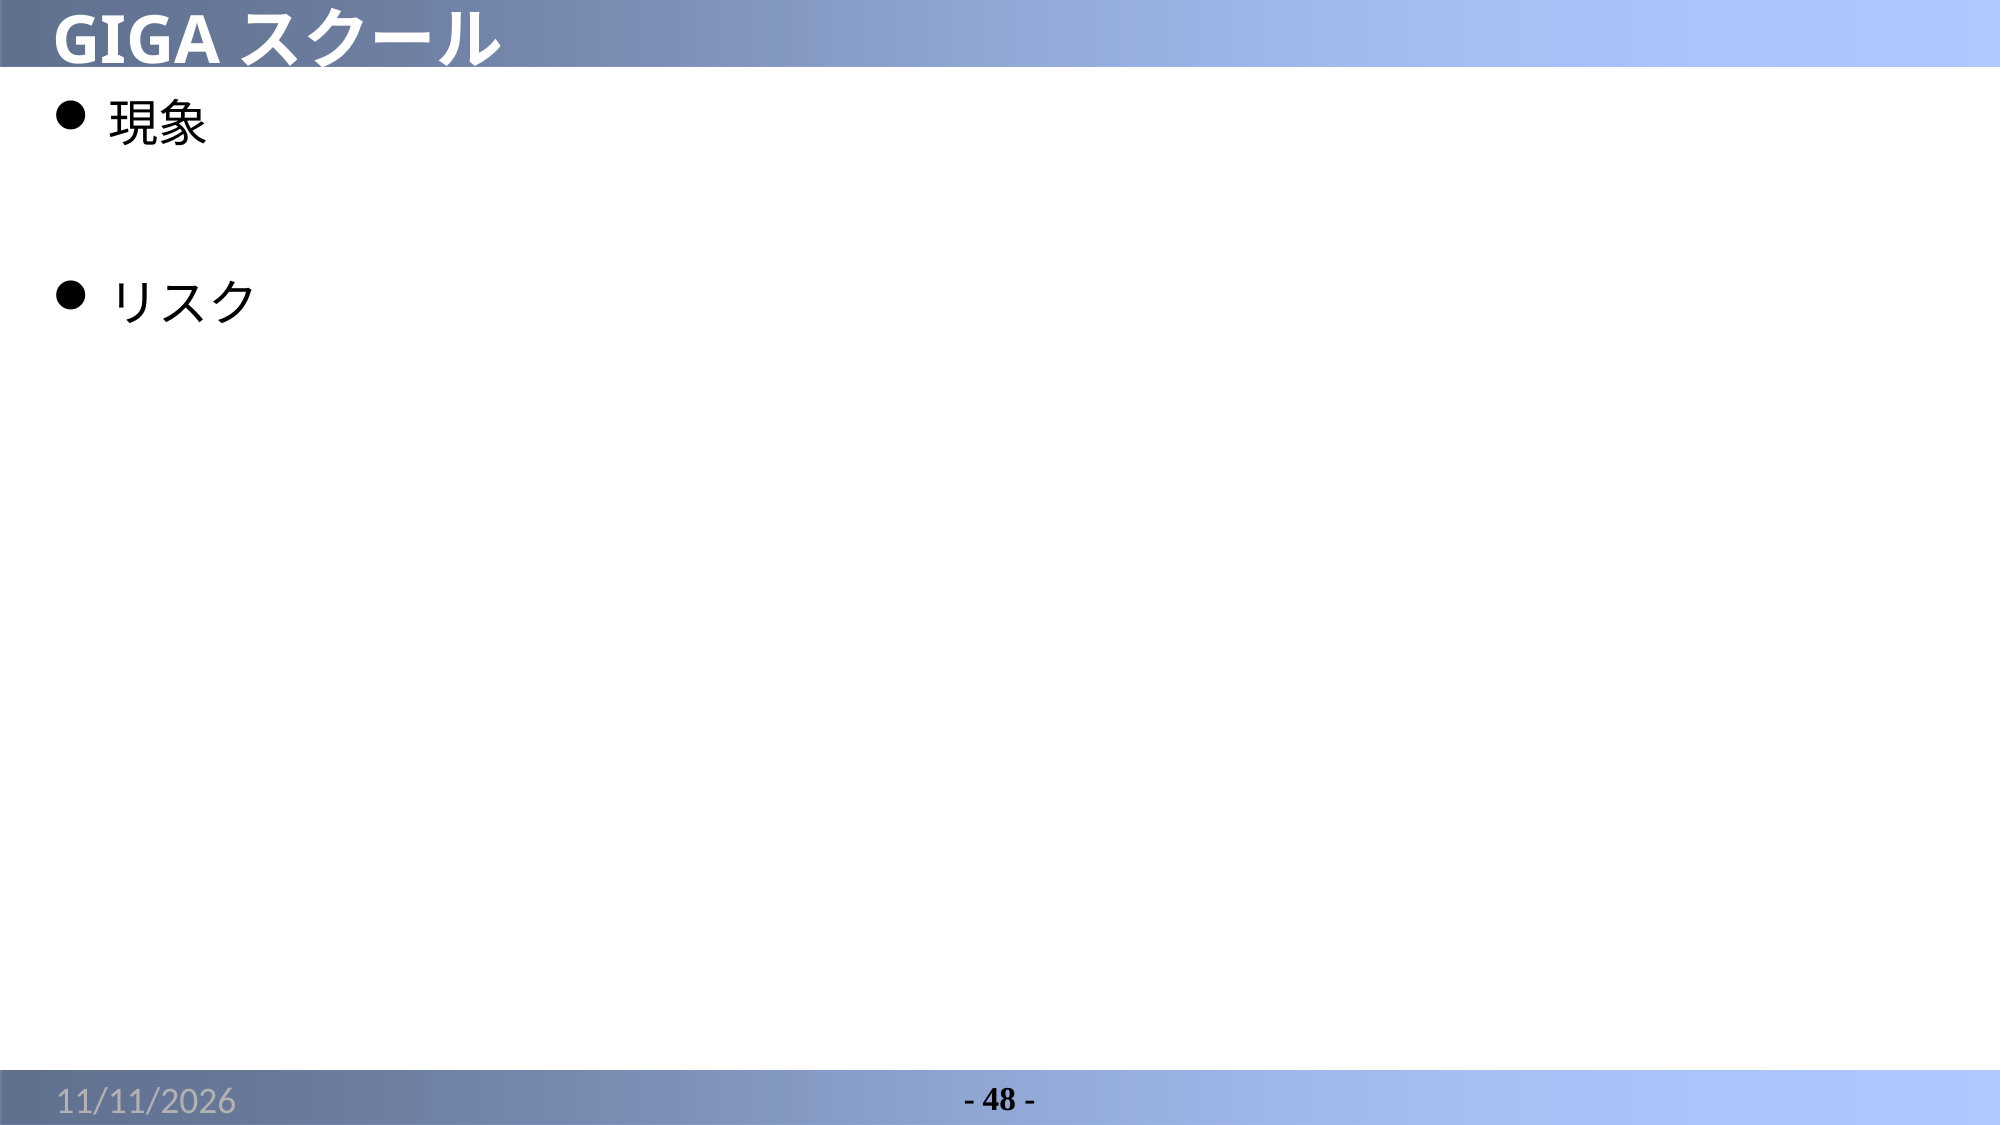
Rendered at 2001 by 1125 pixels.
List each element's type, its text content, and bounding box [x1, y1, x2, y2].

slide_number - 48 - [934, 1078, 1063, 1117]
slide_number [55, 1076, 516, 1122]
list 現象 リスク [52, 91, 1946, 456]
title GIGAスクール [52, 0, 1946, 78]
